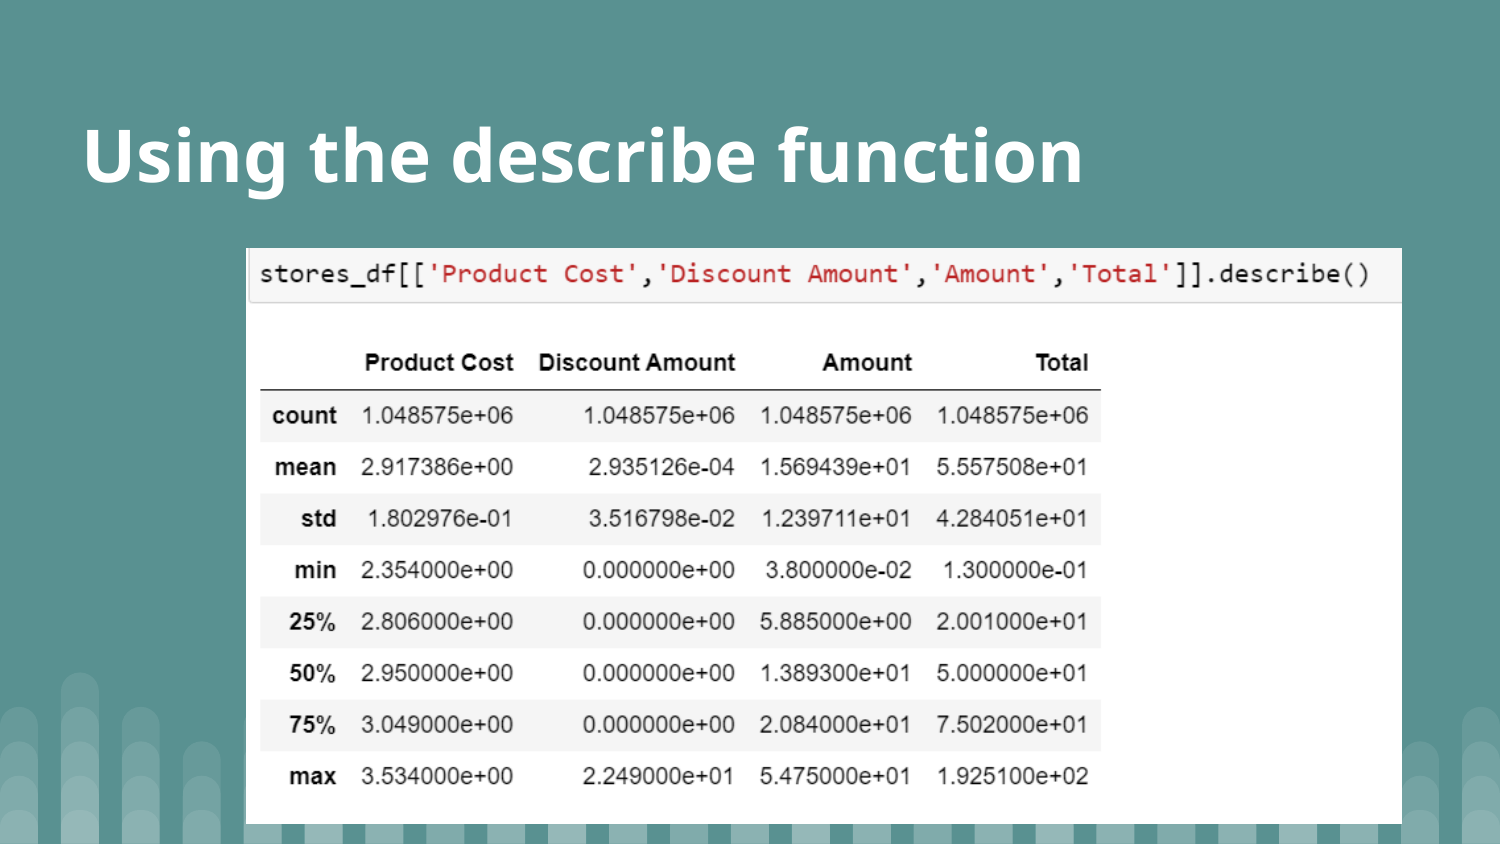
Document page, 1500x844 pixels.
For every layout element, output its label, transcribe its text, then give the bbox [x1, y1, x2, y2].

title Using the describe function [66, 0, 1112, 306]
picture [246, 248, 1402, 824]
